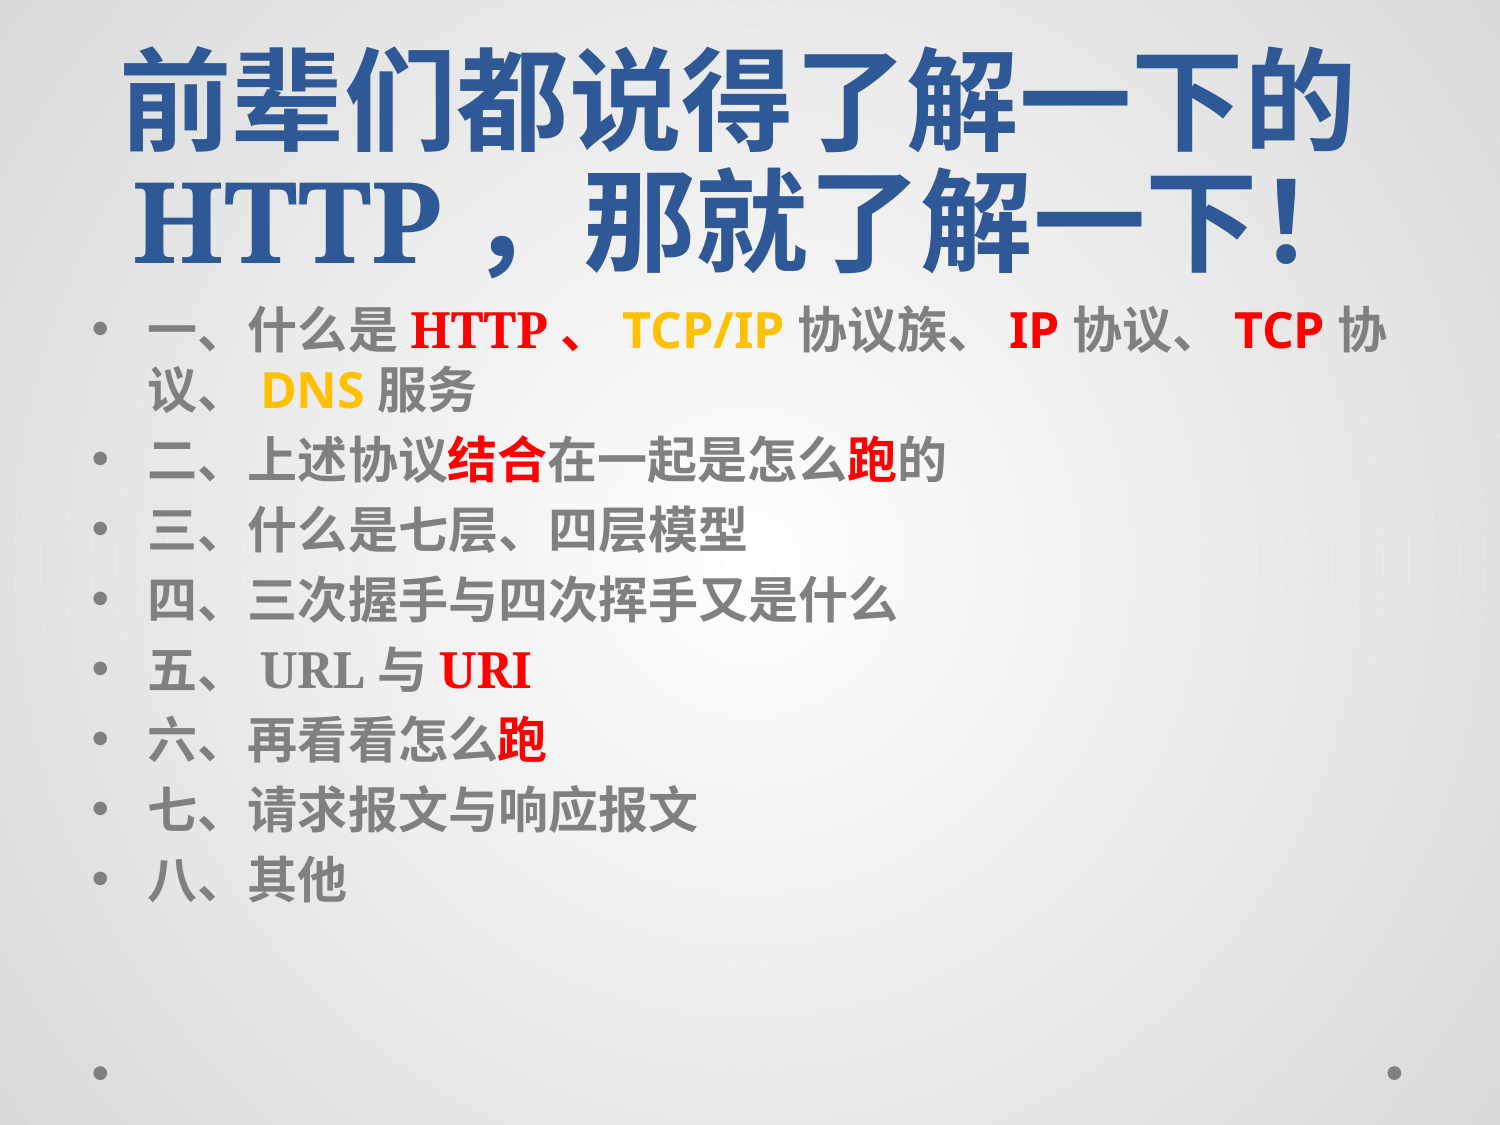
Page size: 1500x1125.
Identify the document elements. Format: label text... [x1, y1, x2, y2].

list 一、什么是HTTP、TCP/IP协议族、IP协议、TCP协议、DNS服务 二、上述协议结合在一起是怎么跑的 三、什么是七层、四层模型 四、三次握手与四次挥手又是什么 五、URL与URI 六、再看看怎么跑 七、请求报文与响应报文 八、其他 [76, 290, 1427, 1034]
title 前辈们都说得了解一下的HTTP，那就了解一下！ [76, 30, 1427, 290]
